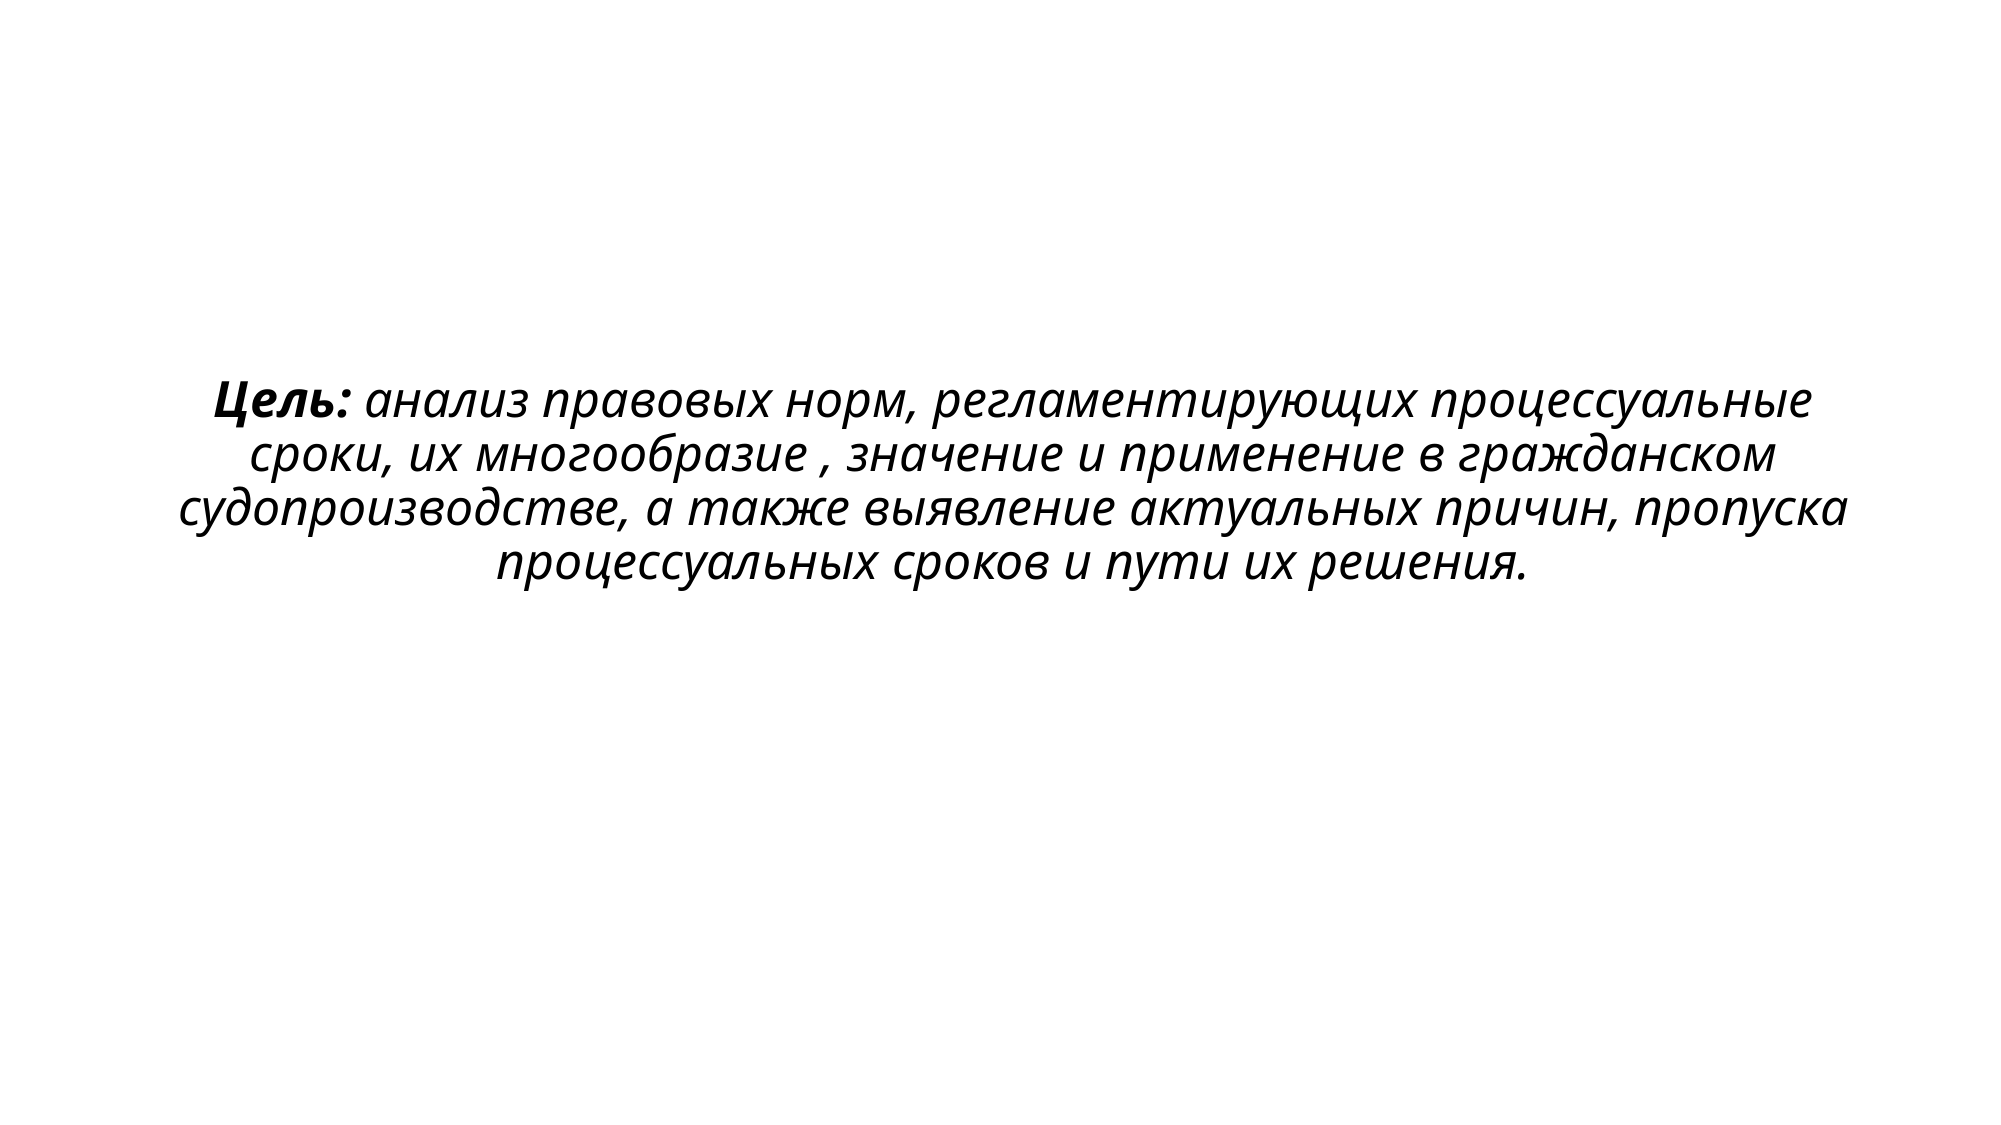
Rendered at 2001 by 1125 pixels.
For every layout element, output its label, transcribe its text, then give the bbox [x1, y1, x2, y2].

title Цель: анализ правовых норм, регламентирующих процессуальные сроки, их многообразие , значение и применение в гражданском судопроизводстве, а также выявление актуальных причин, пропуска процессуальных сроков и пути их решения. [151, 373, 1877, 592]
